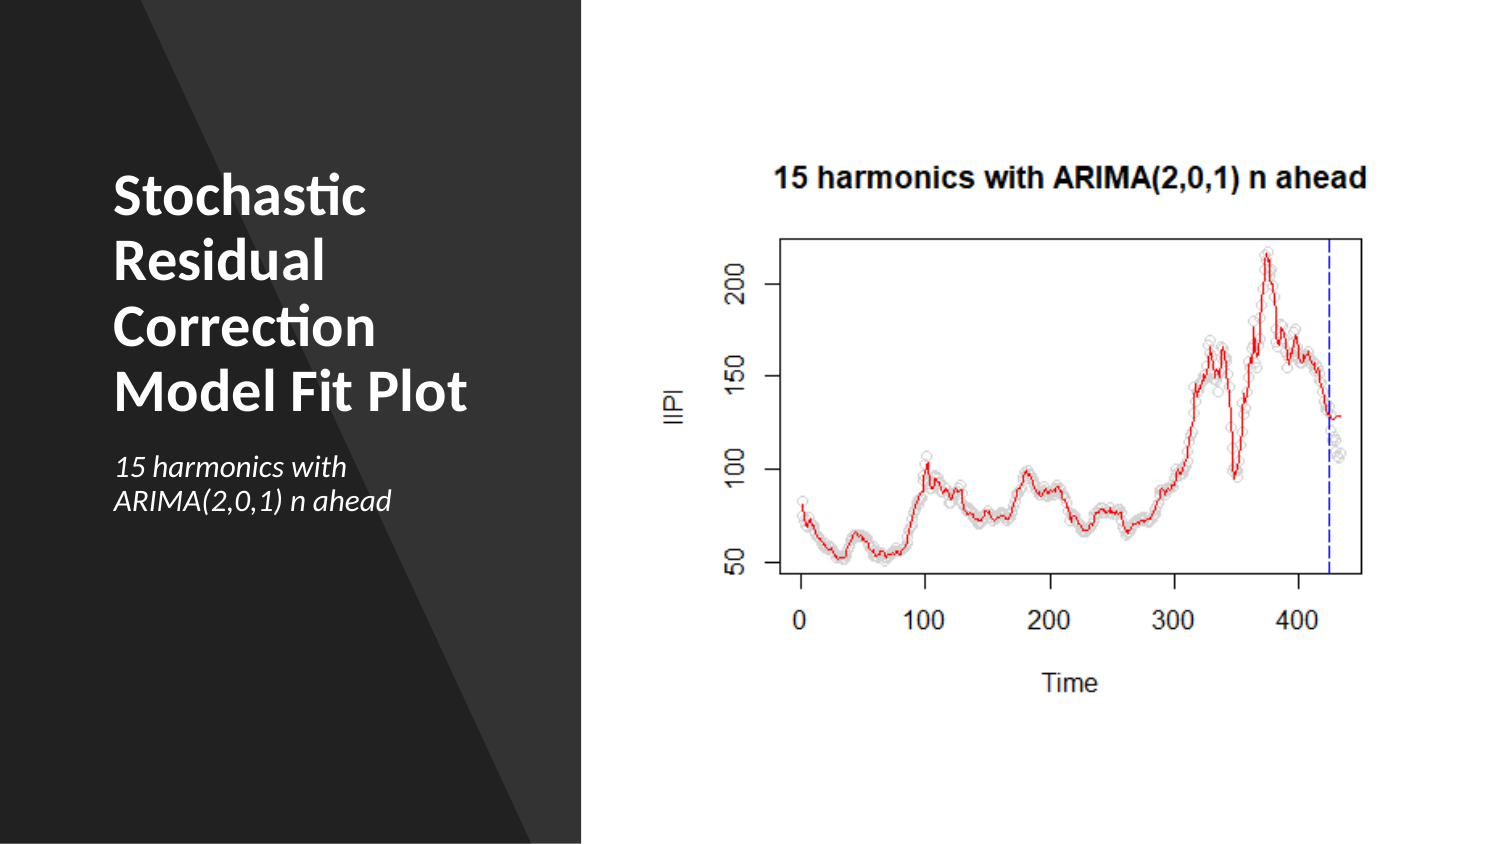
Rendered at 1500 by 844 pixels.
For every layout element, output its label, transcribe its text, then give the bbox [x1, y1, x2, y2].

text_box [0, 0, 534, 844]
text_box [583, 0, 1500, 844]
title Stochastic Residual Correction Model Fit Plot [98, 138, 506, 432]
text_box [144, 0, 583, 844]
picture [654, 112, 1427, 731]
list 15 harmonics with ARIMA(2,0,1) n ahead [98, 443, 506, 647]
